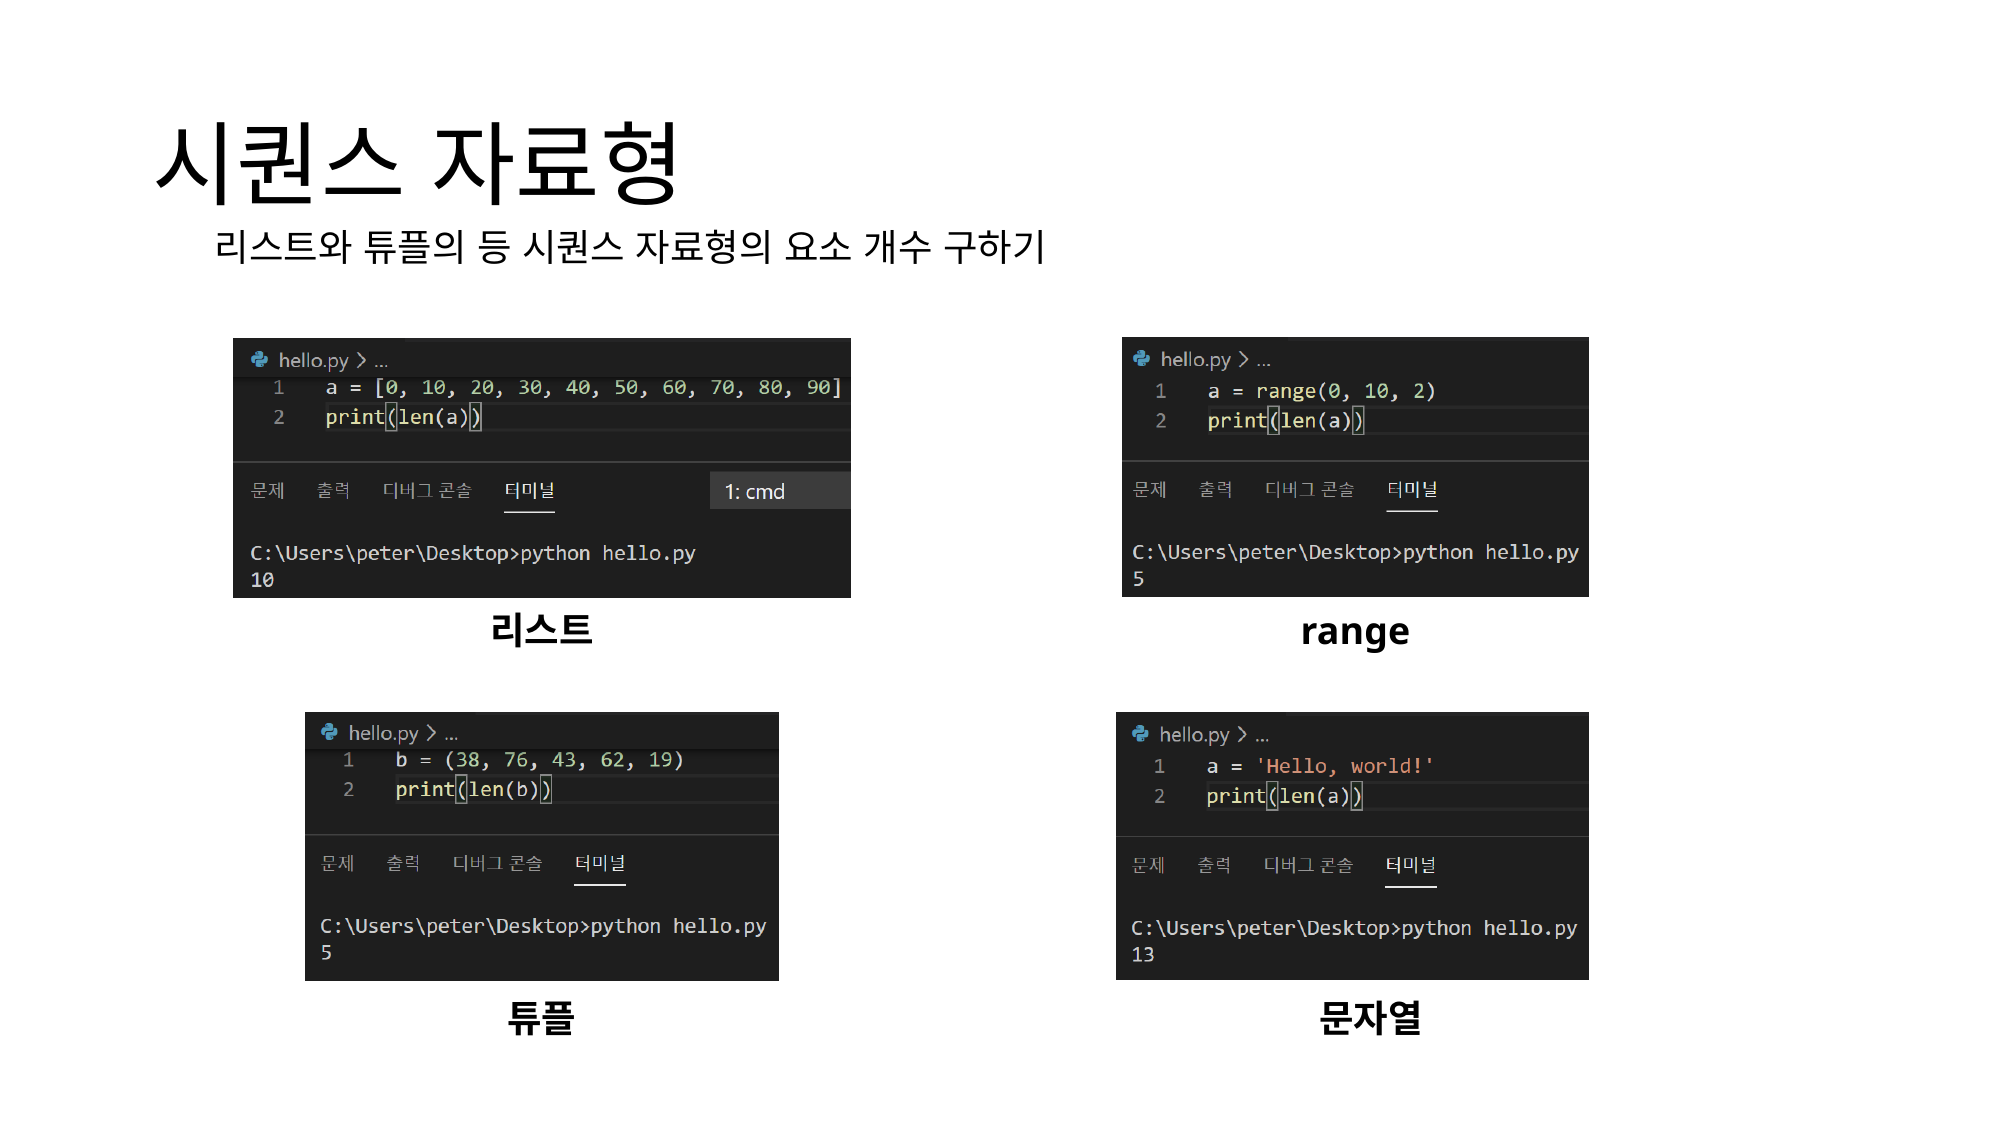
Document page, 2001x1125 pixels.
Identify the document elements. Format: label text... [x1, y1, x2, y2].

picture [1122, 337, 1589, 597]
picture [232, 338, 851, 599]
text_box 리스트 [475, 599, 609, 660]
text_box 리스트와 튜플의 등 시퀀스 자료형의 요소 개수 구하기 [199, 216, 1063, 277]
text_box 문자열 [1304, 988, 1438, 1048]
title 시퀀스 자료형 [137, 59, 801, 278]
picture [1116, 712, 1589, 980]
text_box range [1285, 599, 1426, 660]
text_box 튜플 [492, 988, 592, 1048]
picture [305, 712, 779, 981]
